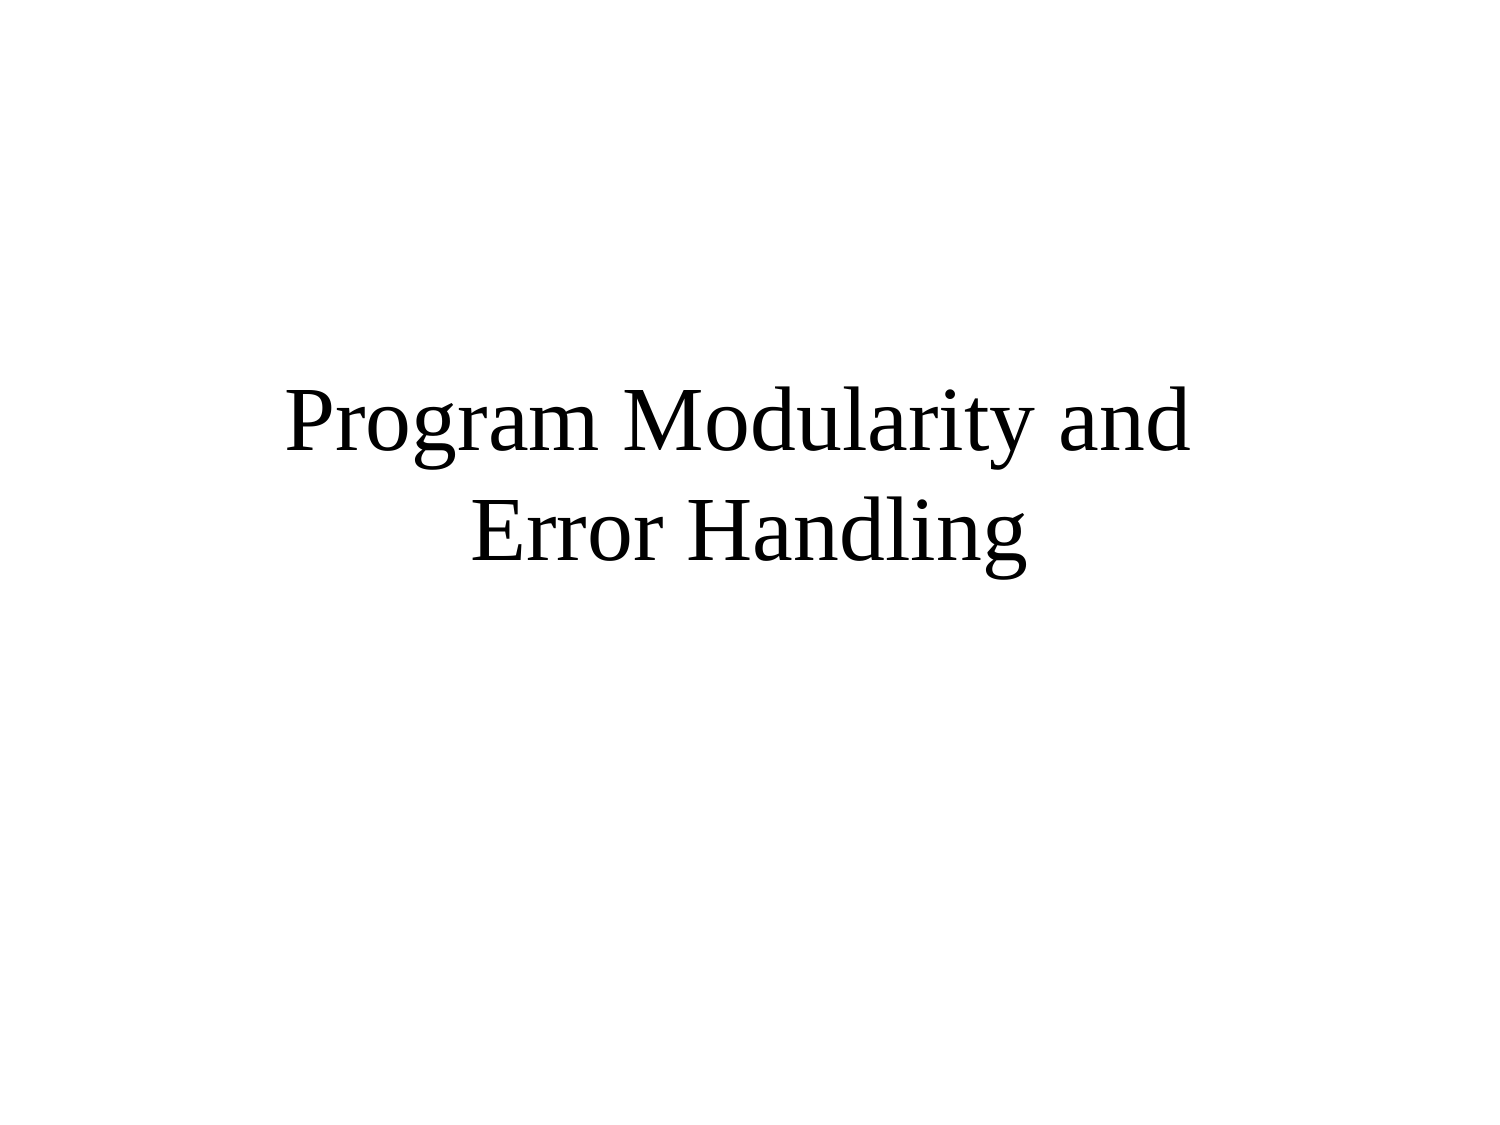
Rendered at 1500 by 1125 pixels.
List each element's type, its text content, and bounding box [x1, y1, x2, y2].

title Program Modularity and Error Handling [112, 375, 1388, 563]
